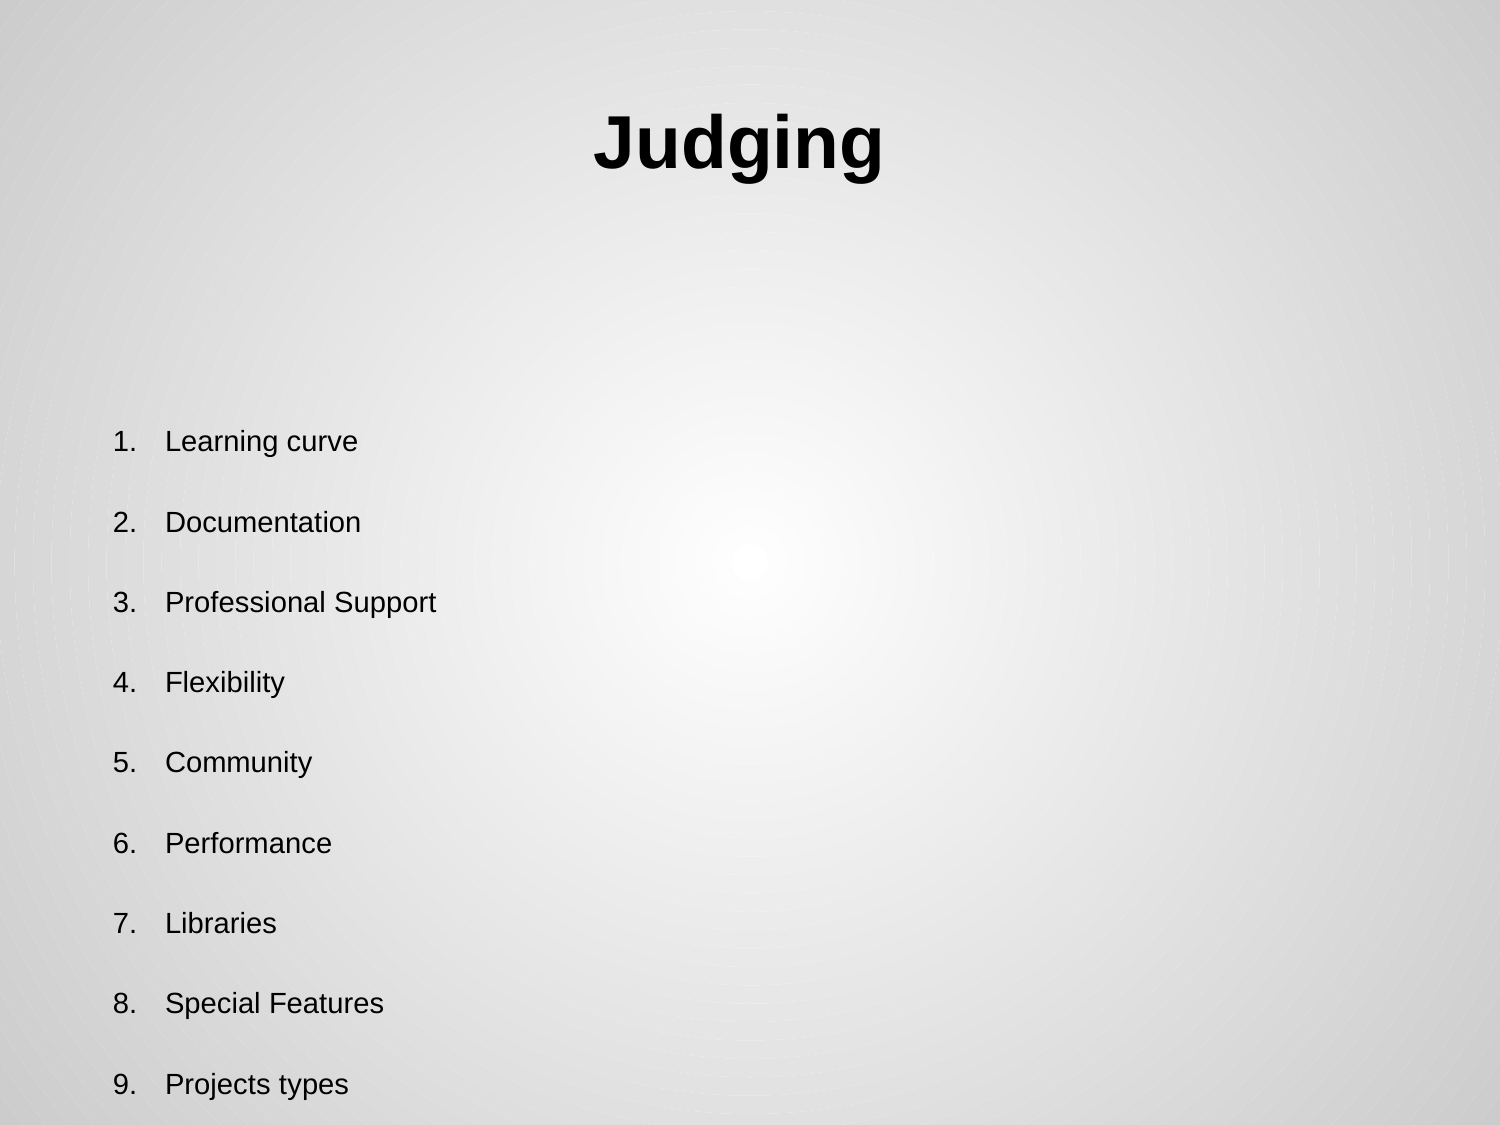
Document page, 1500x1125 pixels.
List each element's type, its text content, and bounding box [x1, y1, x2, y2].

list Learning curve Documentation Professional Support Flexibility Community Performance Libraries Special Features Projects types Setup [75, 262, 1425, 1005]
title Judging [75, 45, 1425, 233]
